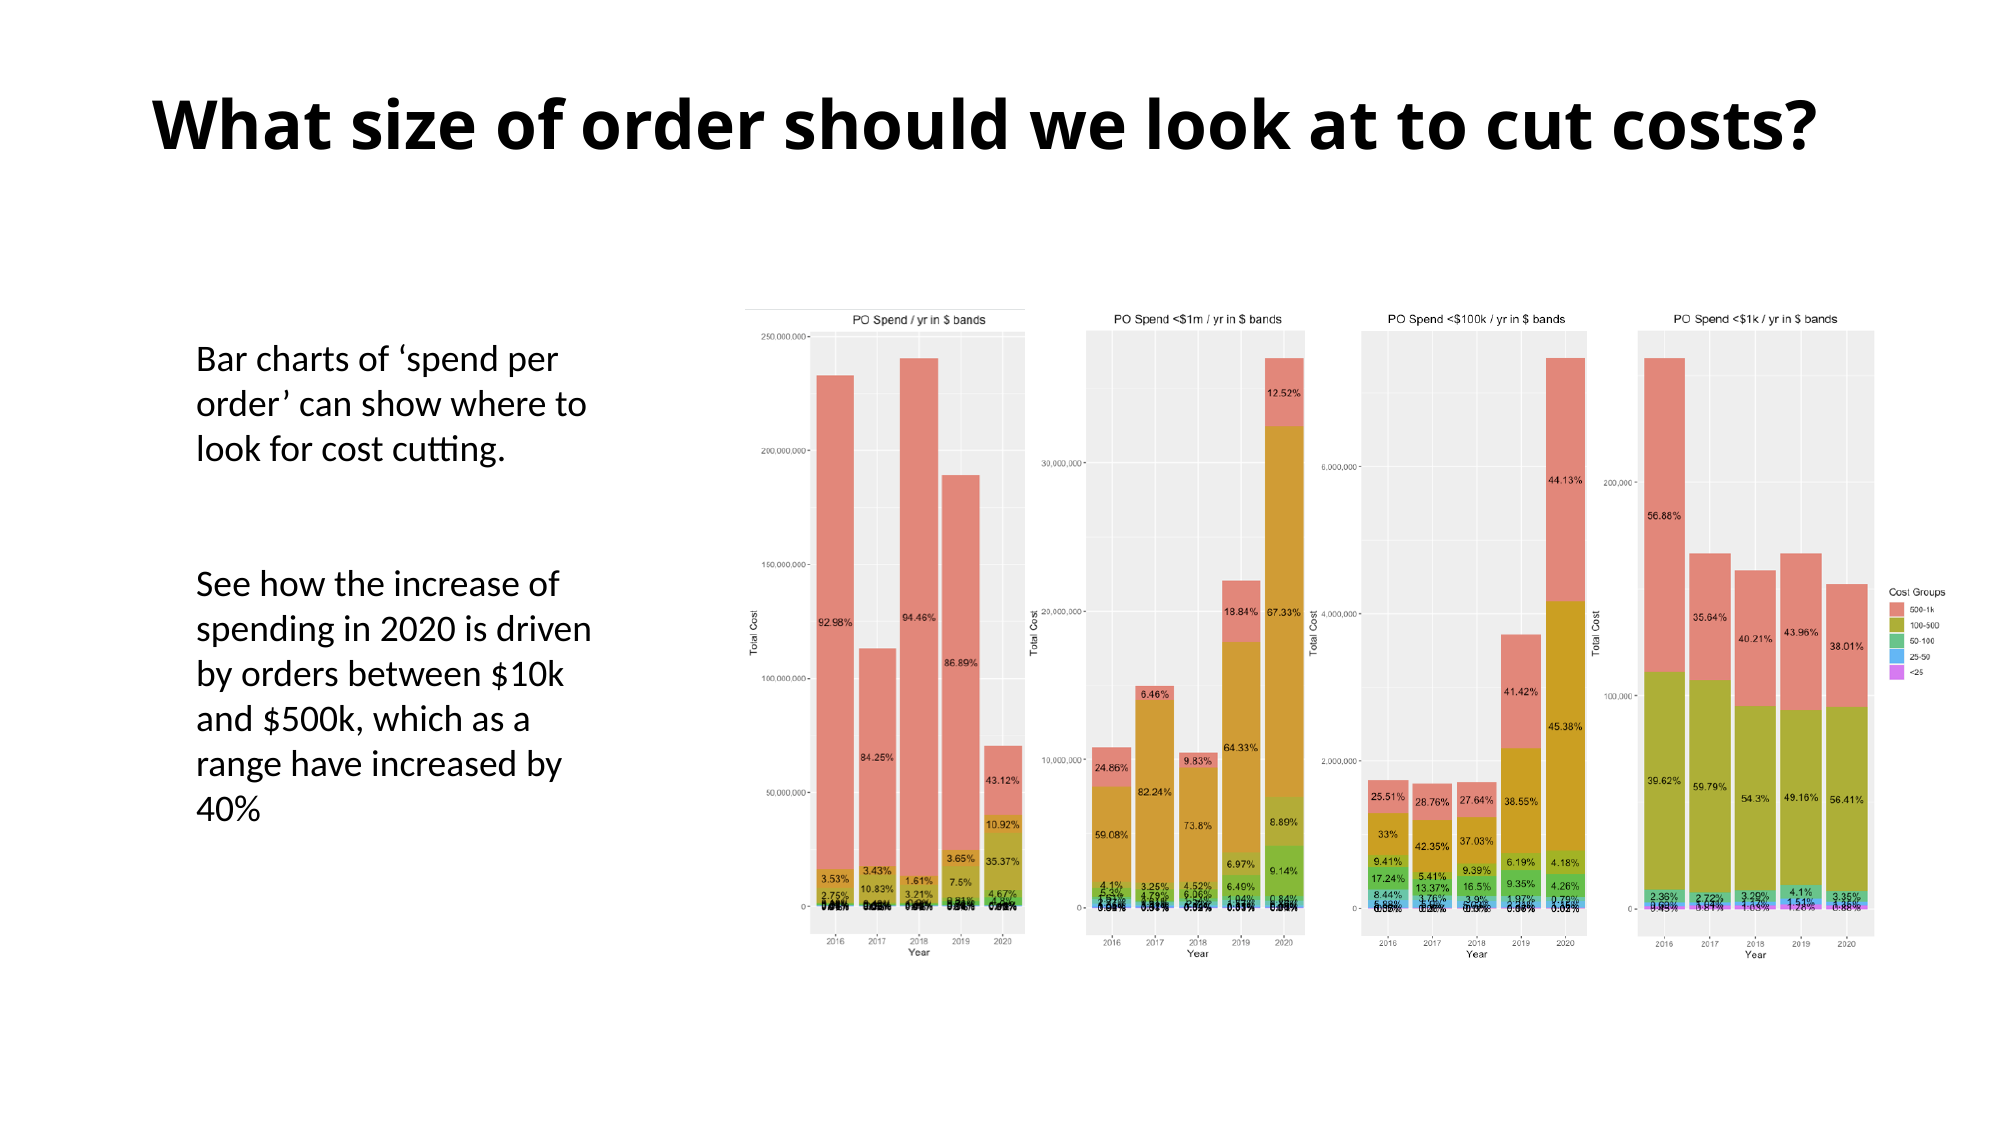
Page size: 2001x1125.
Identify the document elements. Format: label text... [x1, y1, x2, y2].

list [1025, 309, 1392, 961]
text_box Bar charts of ‘spend per order’ can show where to look for cost cutting. See how the increase of spending in 2020 is driven by orders between $10k and $500k, which as a range have increased by 40% [181, 326, 639, 837]
picture [745, 309, 1025, 961]
title What size of order should we look at to cut costs? [137, 59, 1863, 278]
picture [1305, 309, 1953, 962]
